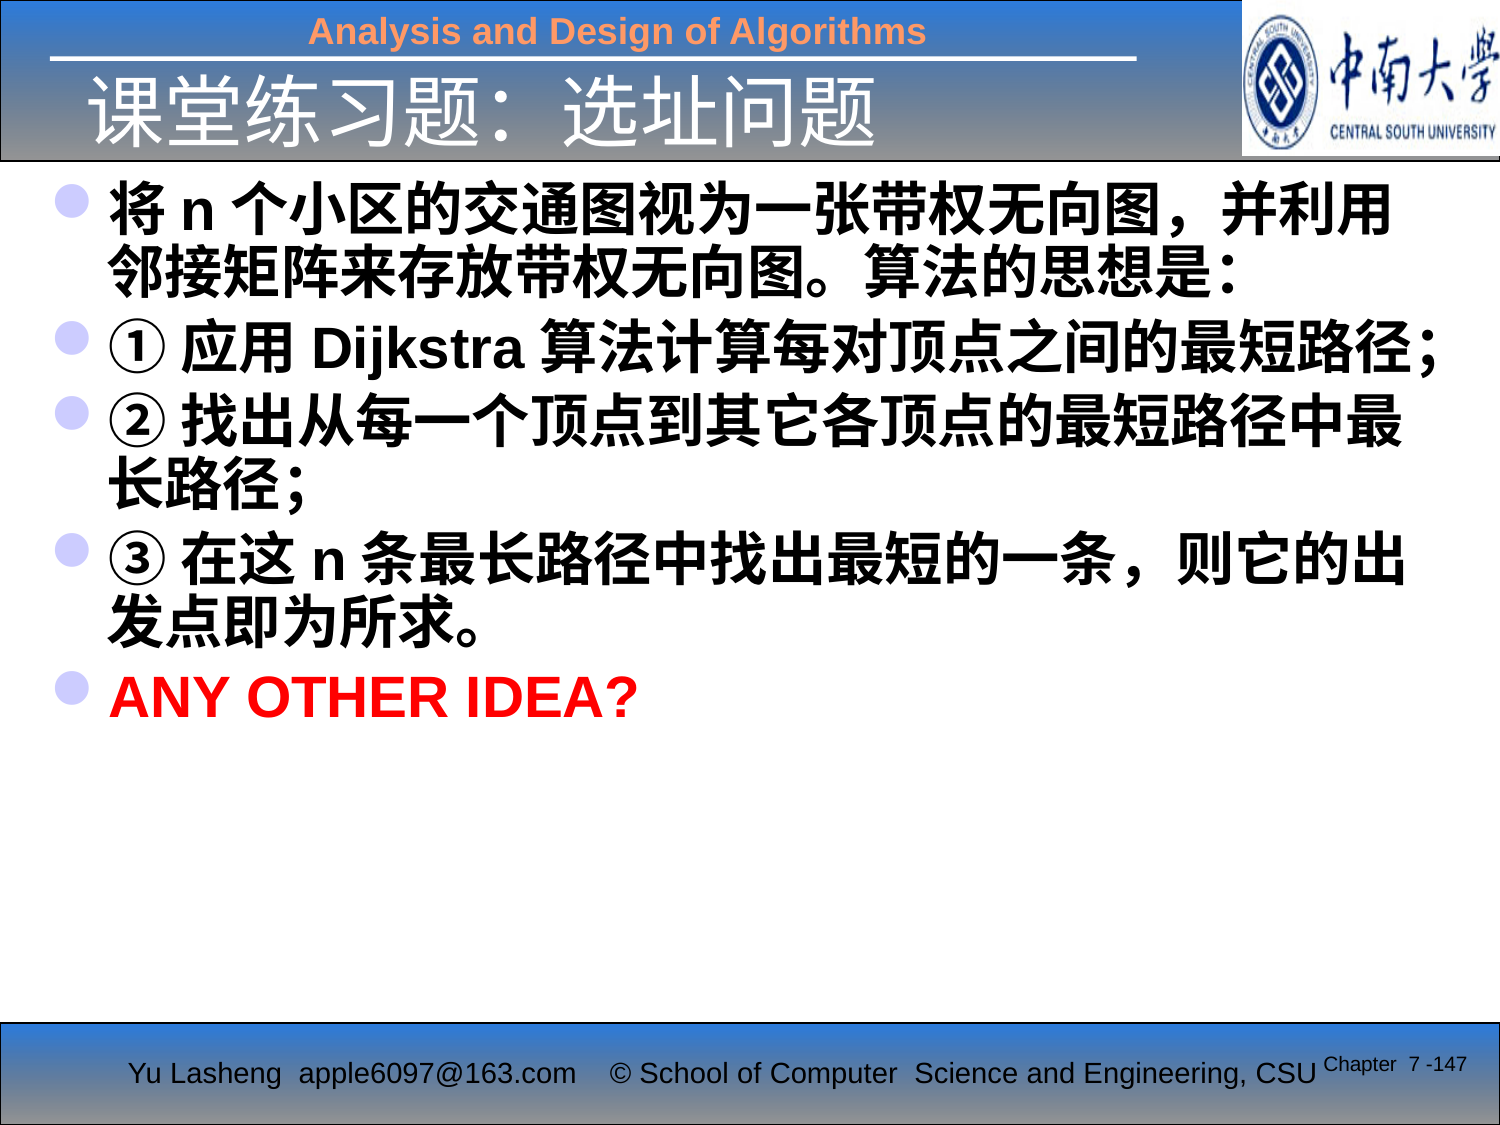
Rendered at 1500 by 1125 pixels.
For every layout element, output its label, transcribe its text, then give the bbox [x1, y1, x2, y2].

title 课堂练习题：选址问题 [70, 58, 1243, 162]
list 将n个小区的交通图视为一张带权无向图，并利用邻接矩阵来存放带权无向图。算法的思想是： ①应用Dijkstra算法计算每对顶点之间的最短路径； ②找出从每一个顶点到其它各顶点的最短路径中最长路径； ③在这n条最长路径中找出最短的一条，则它的出发点即为所求。 ANY OTHER IDEA? [34, 172, 1454, 1006]
picture [1242, 0, 1500, 156]
slide_number Chapter 7 -147 [1293, 1042, 1483, 1118]
